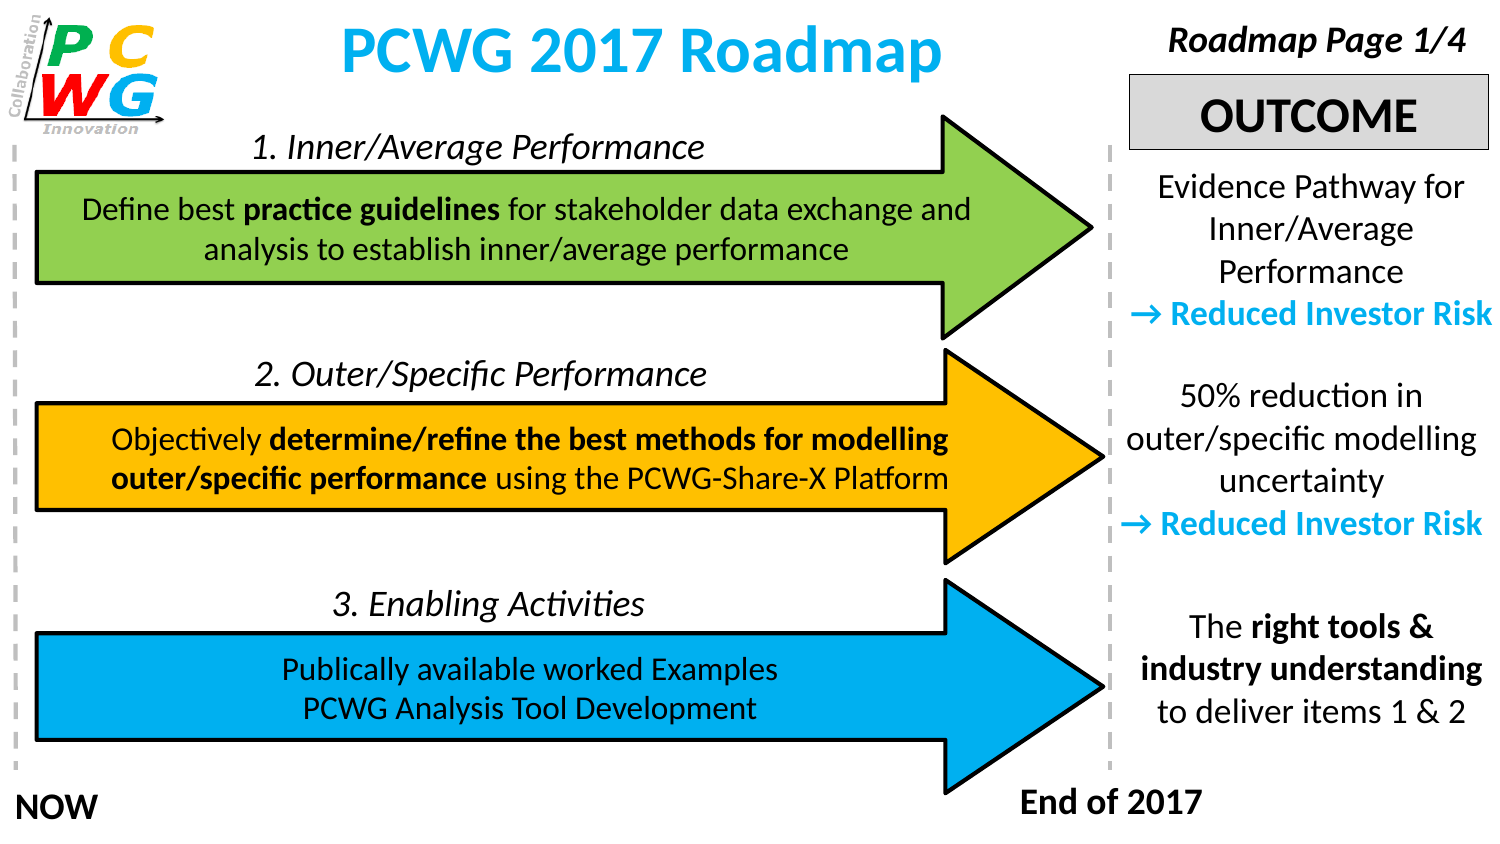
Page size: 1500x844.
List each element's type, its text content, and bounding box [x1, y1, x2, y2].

text_box OUTCOME [1129, 74, 1489, 150]
text_box The right tools & industry understanding to deliver items 1 & 2 [1115, 595, 1500, 738]
text_box Publically available worked Examples PCWG Analysis Tool Development [34, 578, 1105, 796]
text_box Roadmap Page 1/4 [1129, 7, 1500, 68]
text_box PCWG 2017 Roadmap [179, 16, 1110, 77]
picture [0, 10, 176, 145]
text_box 1. Inner/Average Performance [26, 114, 929, 175]
text_box 3. Enabling Activities [44, 571, 933, 632]
text_box Define best practice guidelines for stakeholder data exchange and analysis to establish inner/average performance [34, 114, 1094, 341]
text_box NOW [0, 774, 125, 835]
text_box 50% reduction in outer/specific modelling uncertainty → Reduced Investor Risk [1115, 364, 1500, 550]
text_box End of 2017 [1004, 769, 1227, 830]
text_box Evidence Pathway for Inner/Average Performance → Reduced Investor Risk [1115, 155, 1500, 341]
text_box 2. Outer/Specific Performance [36, 341, 925, 402]
text_box Objectively determine/refine the best methods for modelling outer/specific performance using the PCWG-Share-X Platform [34, 348, 1103, 566]
